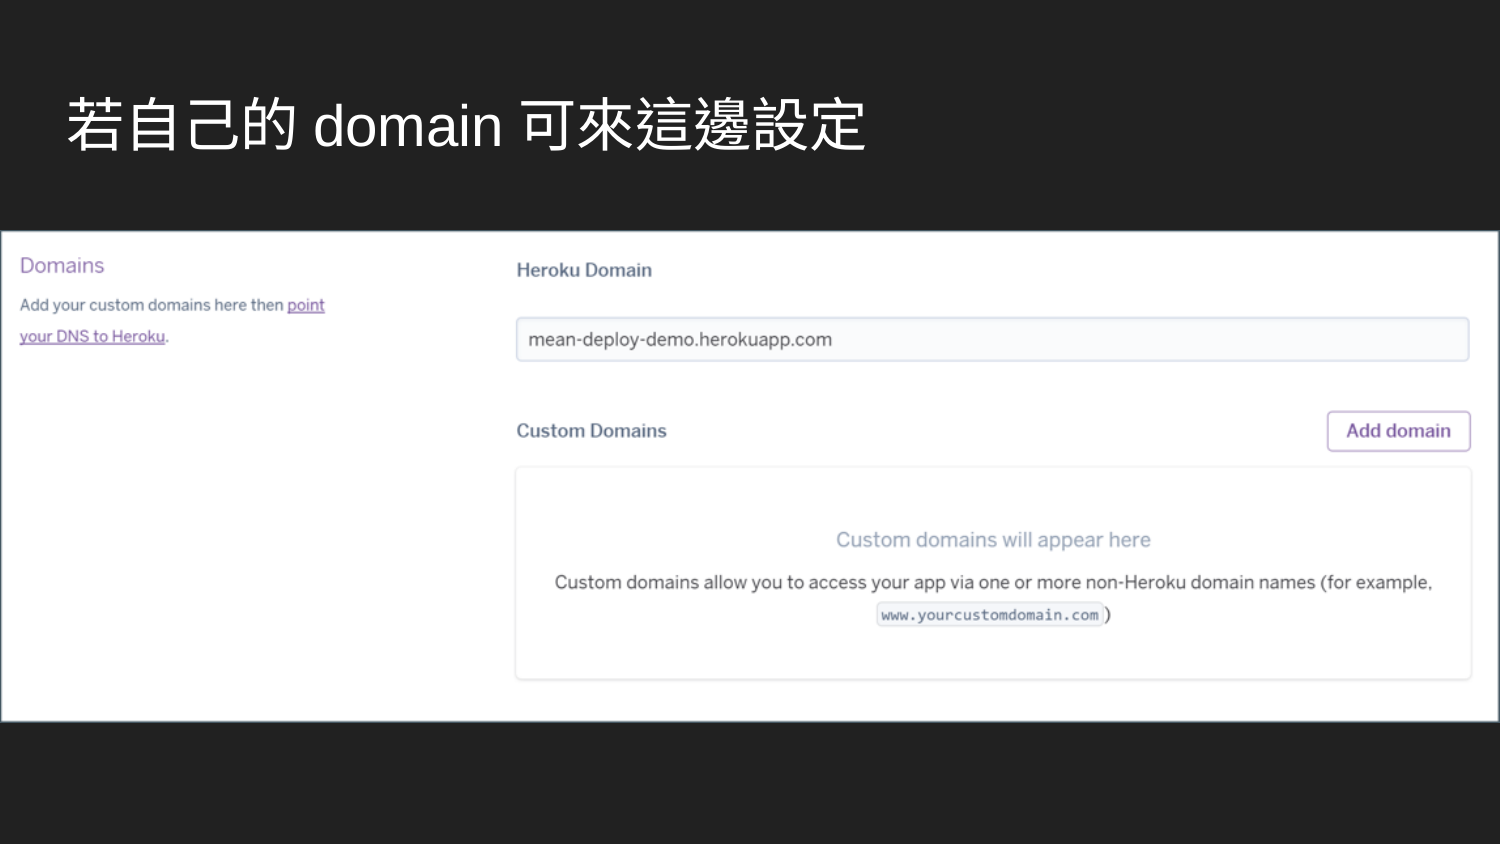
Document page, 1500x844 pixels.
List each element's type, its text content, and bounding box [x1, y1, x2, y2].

picture [0, 229, 1500, 724]
title 若自己的domain可來這邊設定 [51, 72, 1449, 167]
